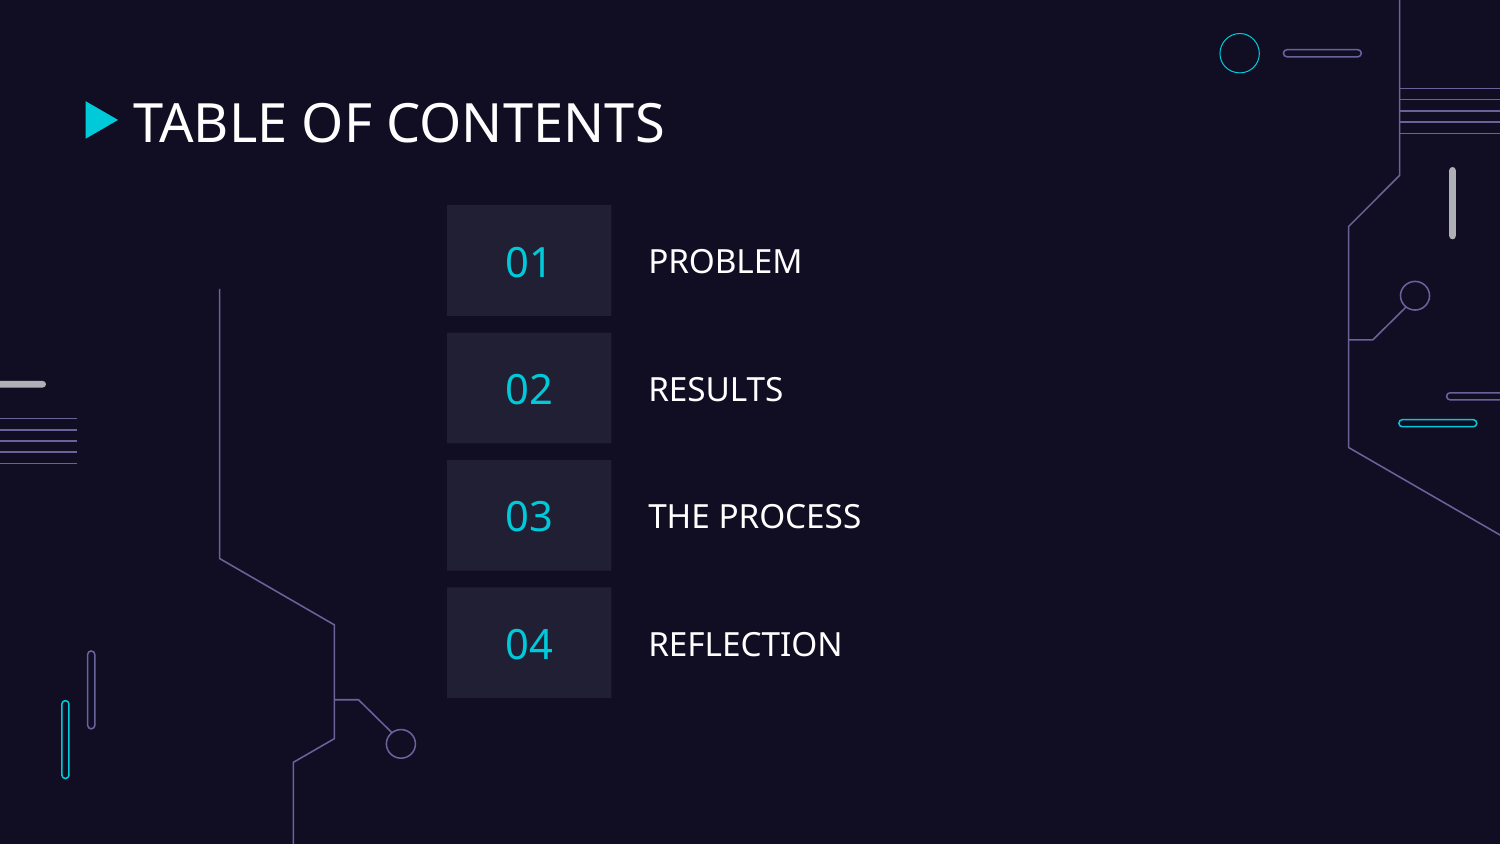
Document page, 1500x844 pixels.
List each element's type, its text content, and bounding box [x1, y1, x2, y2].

subtitle RESULTS [633, 333, 1241, 443]
subtitle PROBLEM [633, 205, 1241, 316]
subtitle THE PROCESS [633, 460, 1241, 571]
title 04 [447, 587, 612, 699]
subtitle REFLECTION [633, 587, 1241, 698]
title TABLE OF CONTENTS [118, 72, 1382, 167]
title 01 [447, 205, 612, 316]
title 02 [447, 332, 612, 444]
title 03 [447, 459, 612, 571]
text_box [219, 288, 416, 844]
